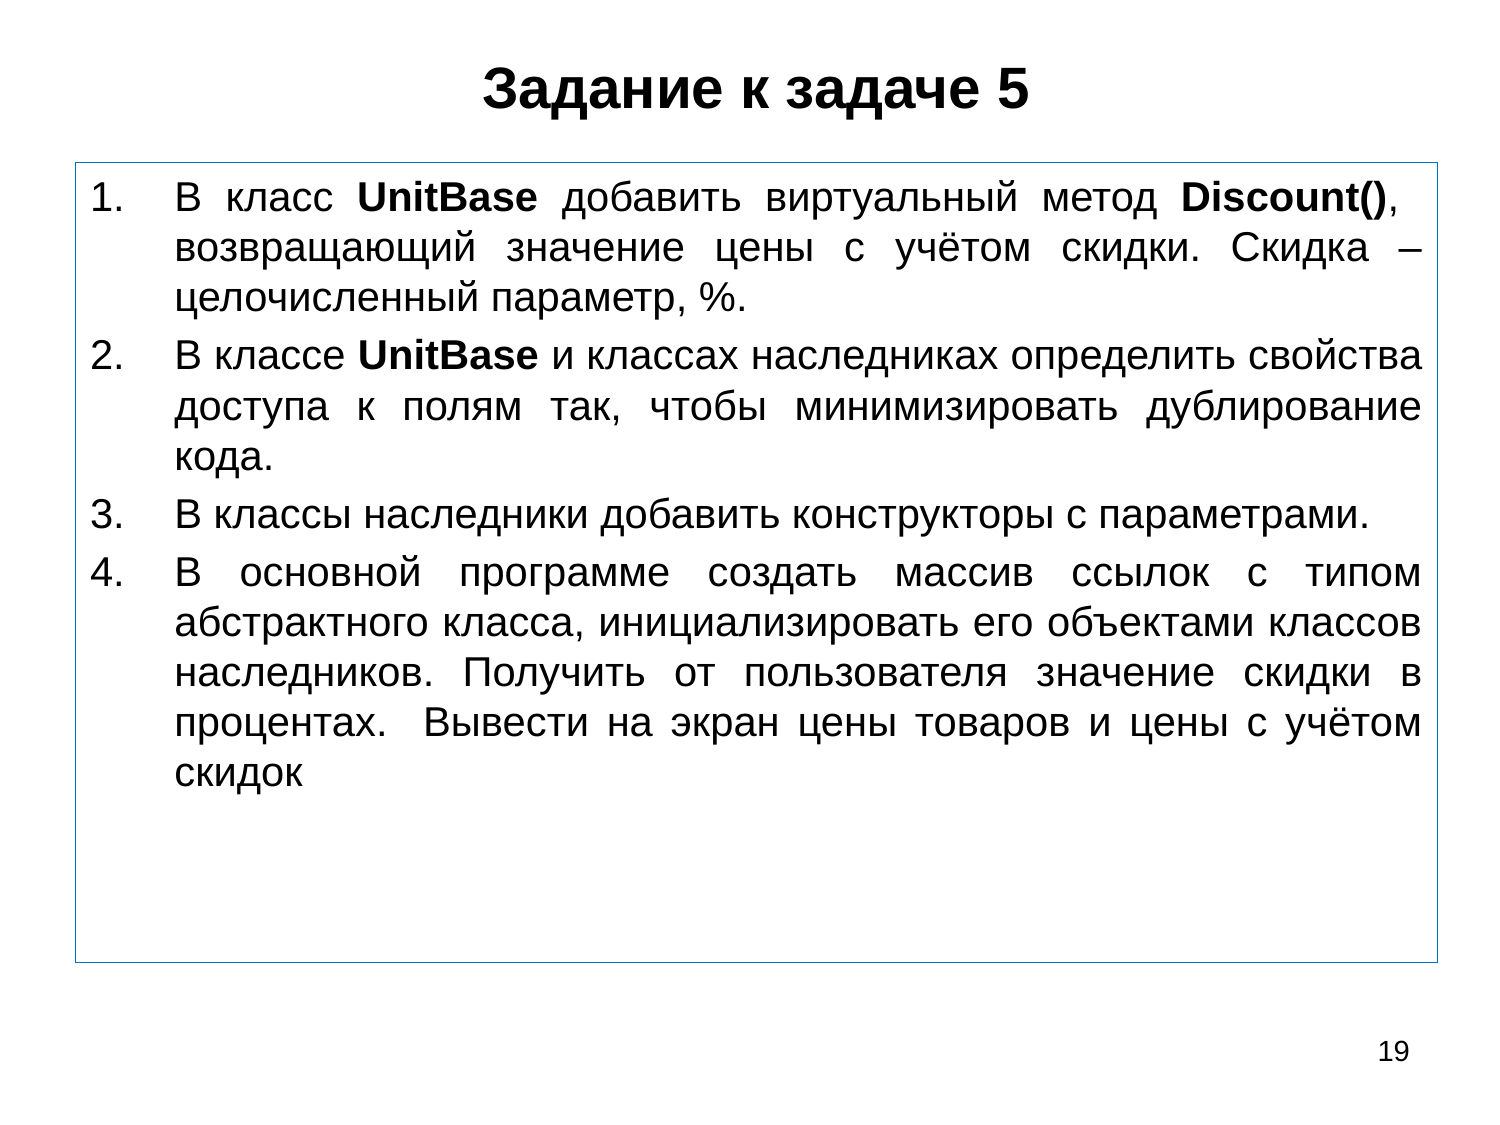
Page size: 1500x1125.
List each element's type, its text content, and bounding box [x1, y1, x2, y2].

slide_number 19 [1074, 1024, 1426, 1103]
list В класс UnitBase добавить виртуальный метод Discount(), возвращающий значение цены с учётом скидки. Скидка – целочисленный параметр, %. В классе UnitBase и классах наследниках определить свойства доступа к полям так, чтобы минимизировать дублирование кода. В классы наследники добавить конструкторы с параметрами. В основной программе создать массив ссылок с типом абстрактного класса, инициализировать его объектами классов наследников. Получить от пользователя значение скидки в процентах. Вывести на экран цены товаров и цены с учётом скидок [75, 162, 1438, 963]
title Задание к задаче 5 [81, 39, 1432, 132]
